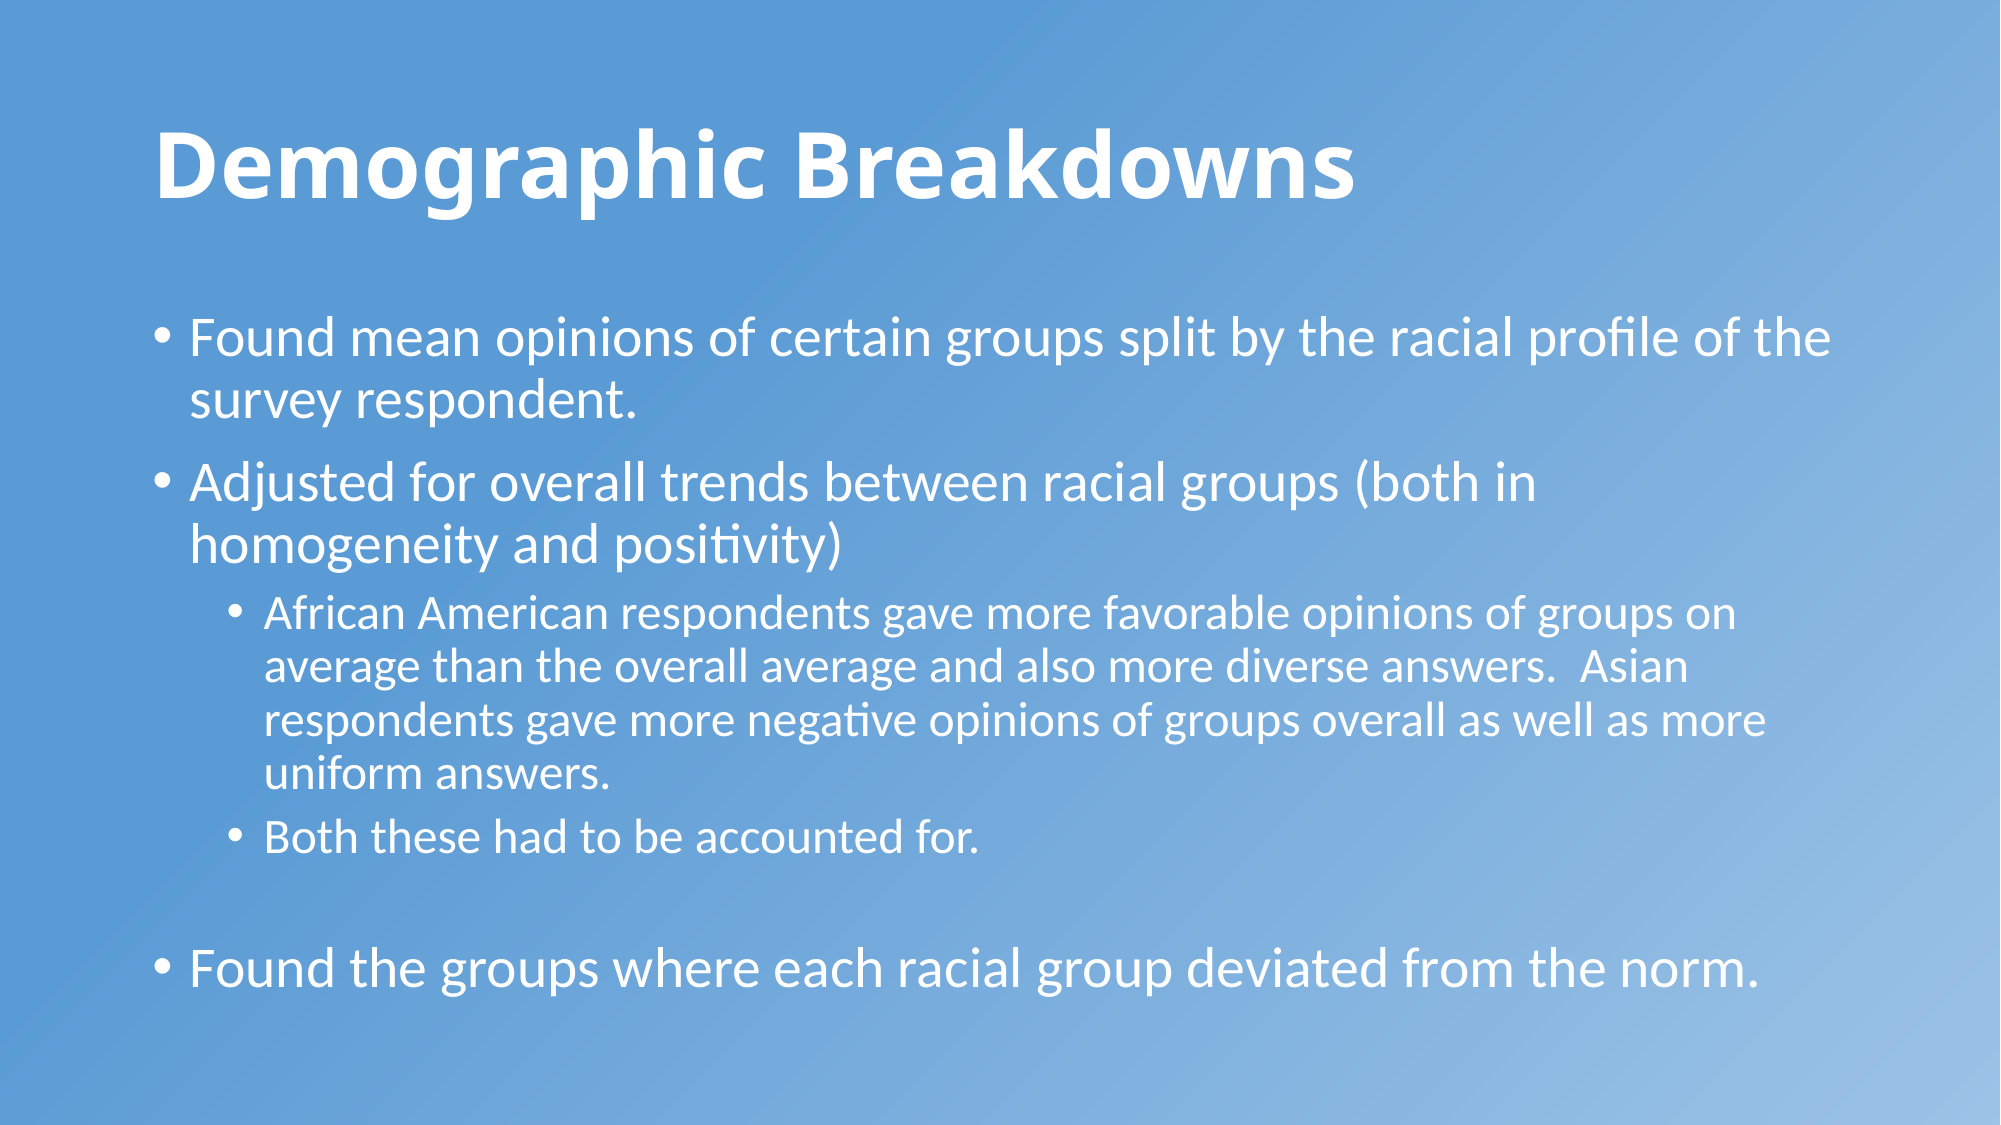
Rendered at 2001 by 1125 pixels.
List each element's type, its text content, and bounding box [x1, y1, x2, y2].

list Found mean opinions of certain groups split by the racial profile of the survey respondent. Adjusted for overall trends between racial groups (both in homogeneity and positivity) African American respondents gave more favorable opinions of groups on average than the overall average and also more diverse answers. Asian respondents gave more negative opinions of groups overall as well as more uniform answers. Both these had to be accounted for. Found the groups where each racial group deviated from the norm. [137, 299, 1863, 1014]
title Demographic Breakdowns [137, 59, 1863, 278]
